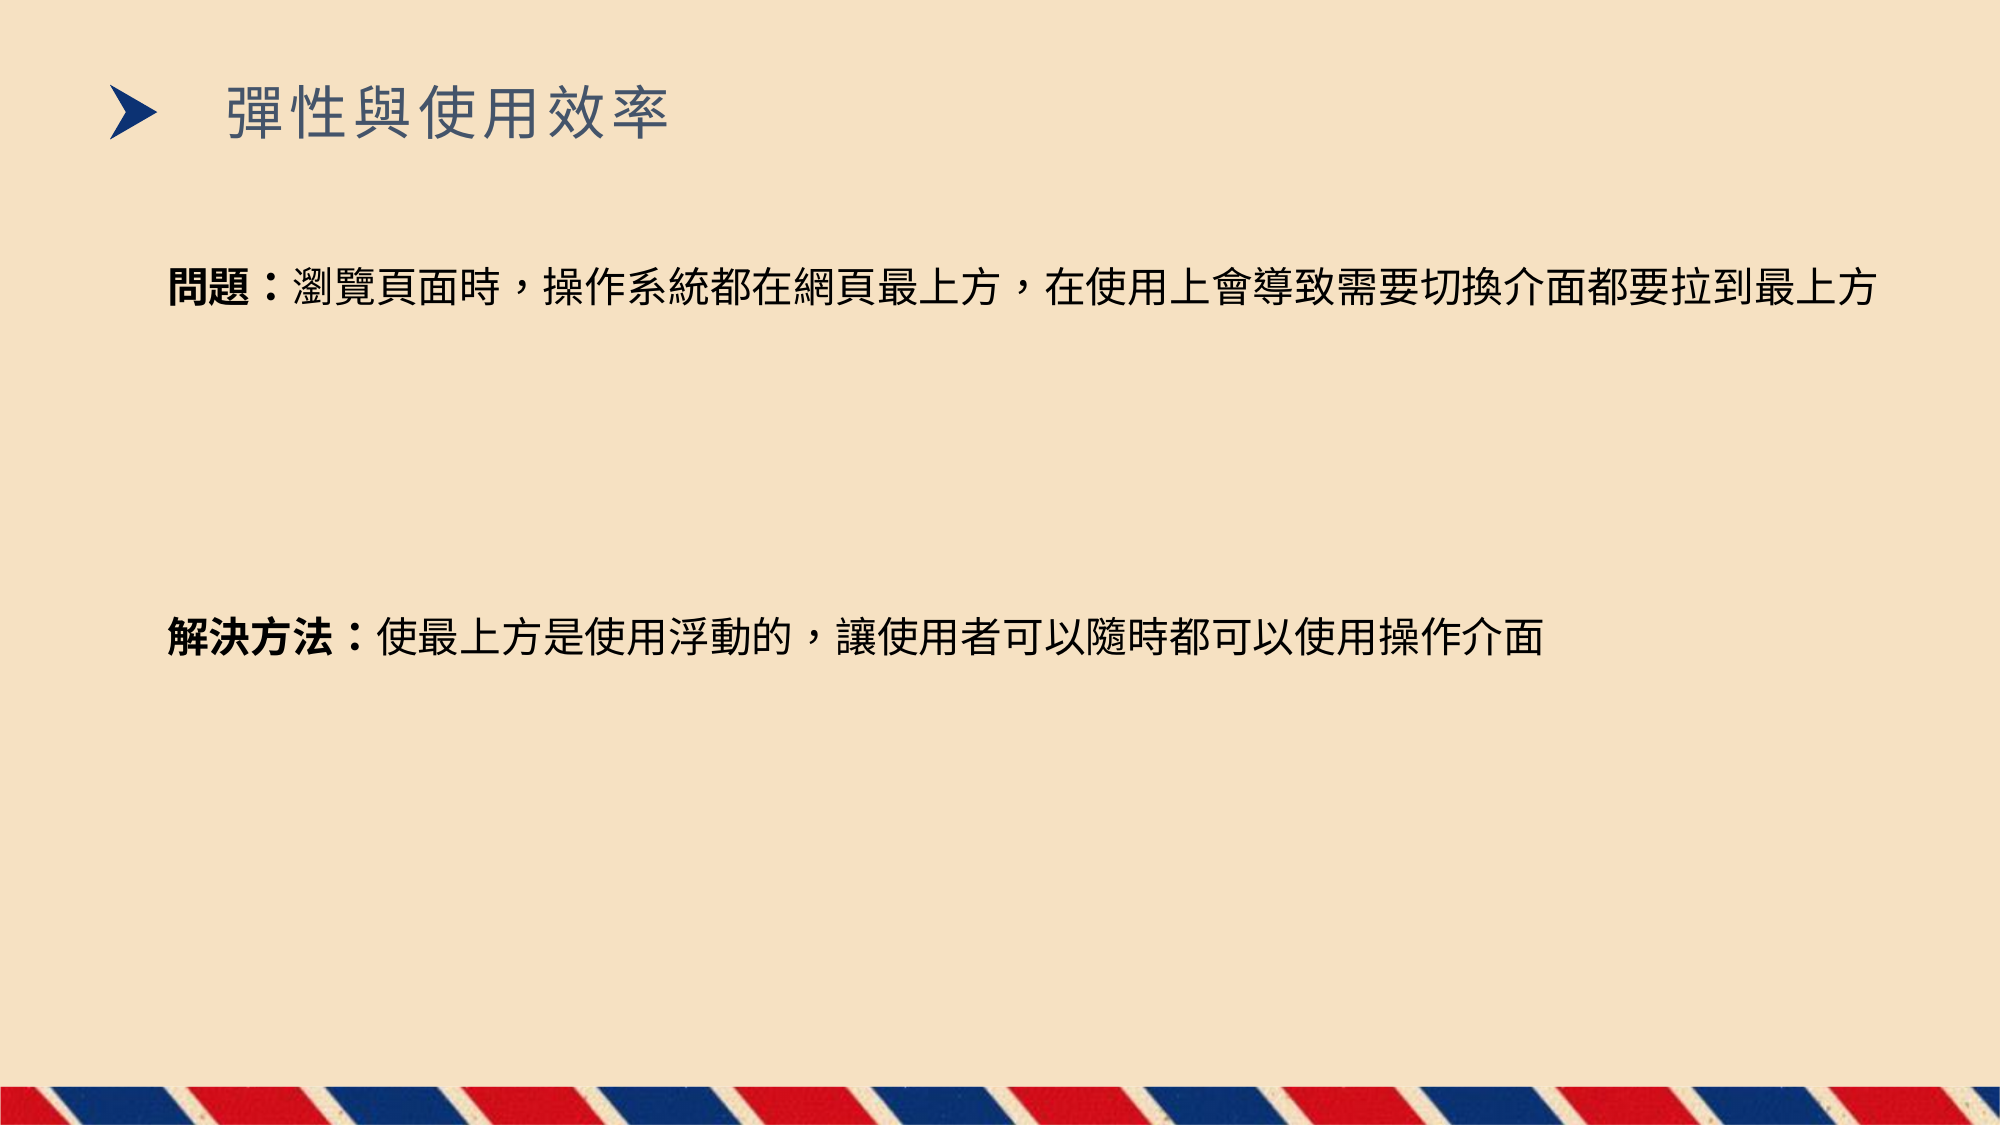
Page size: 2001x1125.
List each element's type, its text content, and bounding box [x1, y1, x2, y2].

text_box 問題：瀏覽頁面時，操作系統都在網頁最上方，在使用上會導致需要切換介面都要拉到最上方 解決方法：使最上方是使用浮動的，讓使用者可以隨時都可以使用操作介面 [152, 253, 1894, 669]
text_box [109, 68, 803, 155]
picture [2, 1087, 1998, 1124]
